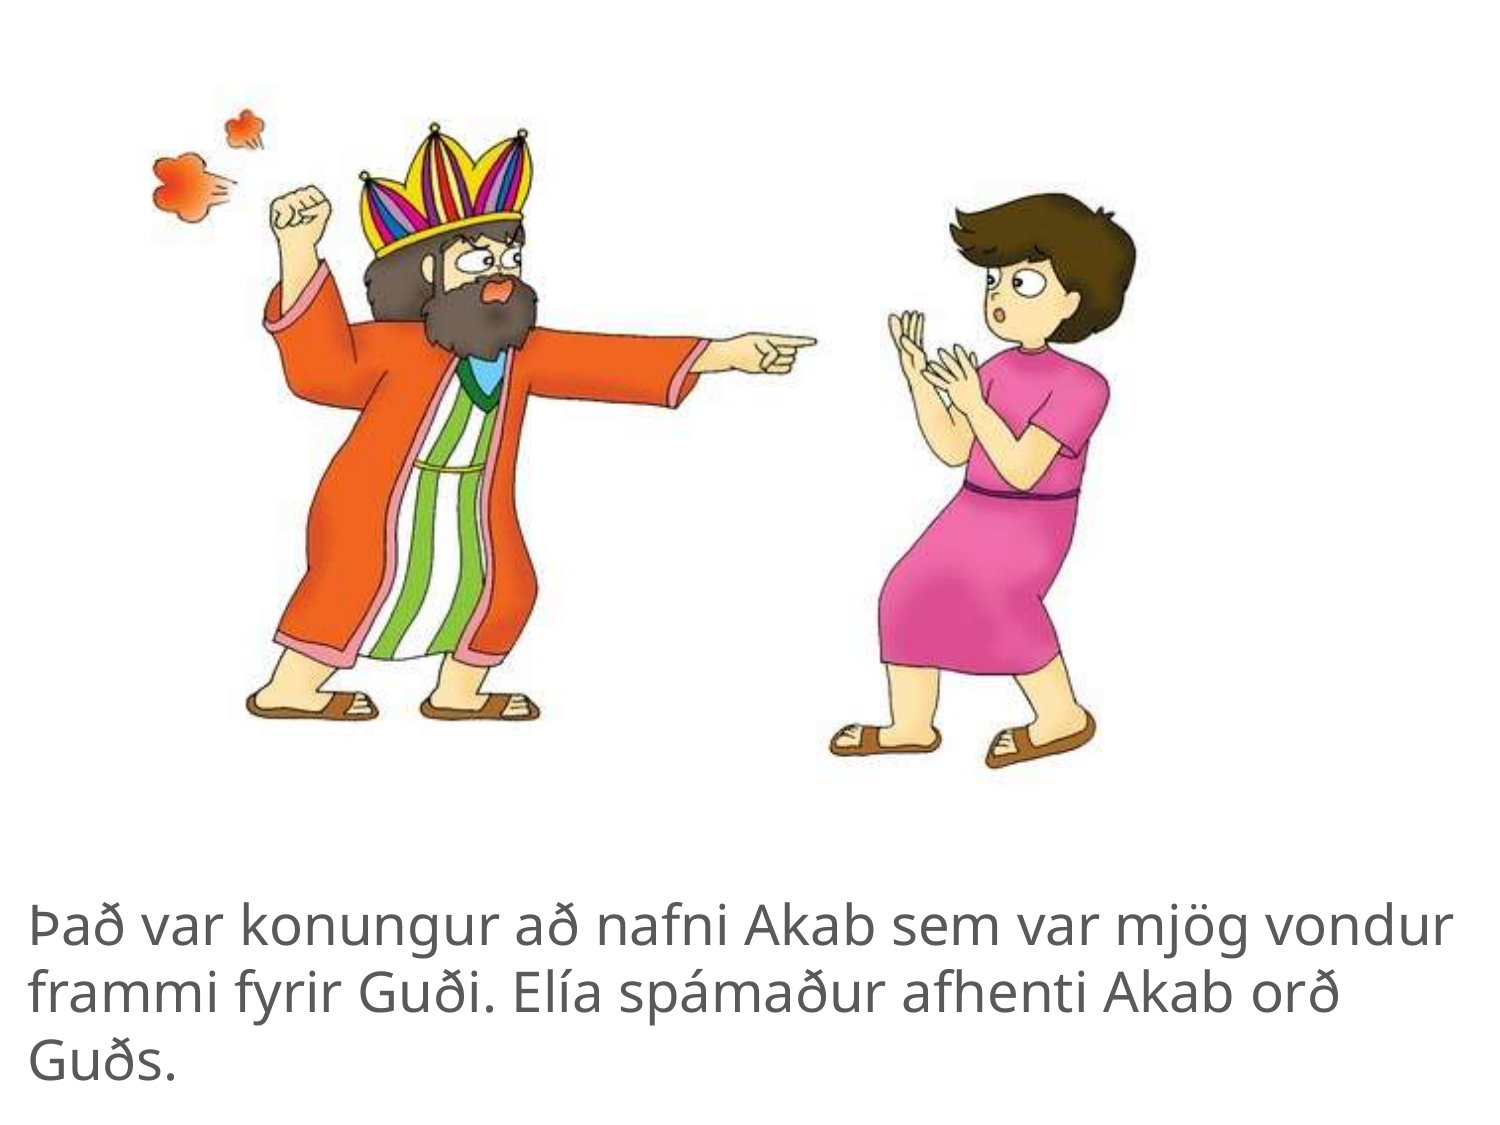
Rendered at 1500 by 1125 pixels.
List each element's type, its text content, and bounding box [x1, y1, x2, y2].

text_box Það var konungur að nafni Akab sem var mjög vondur frammi fyrir Guði. Elía spámaður afhenti Akab orð Guðs. [12, 881, 1498, 1099]
picture [88, 54, 1377, 882]
